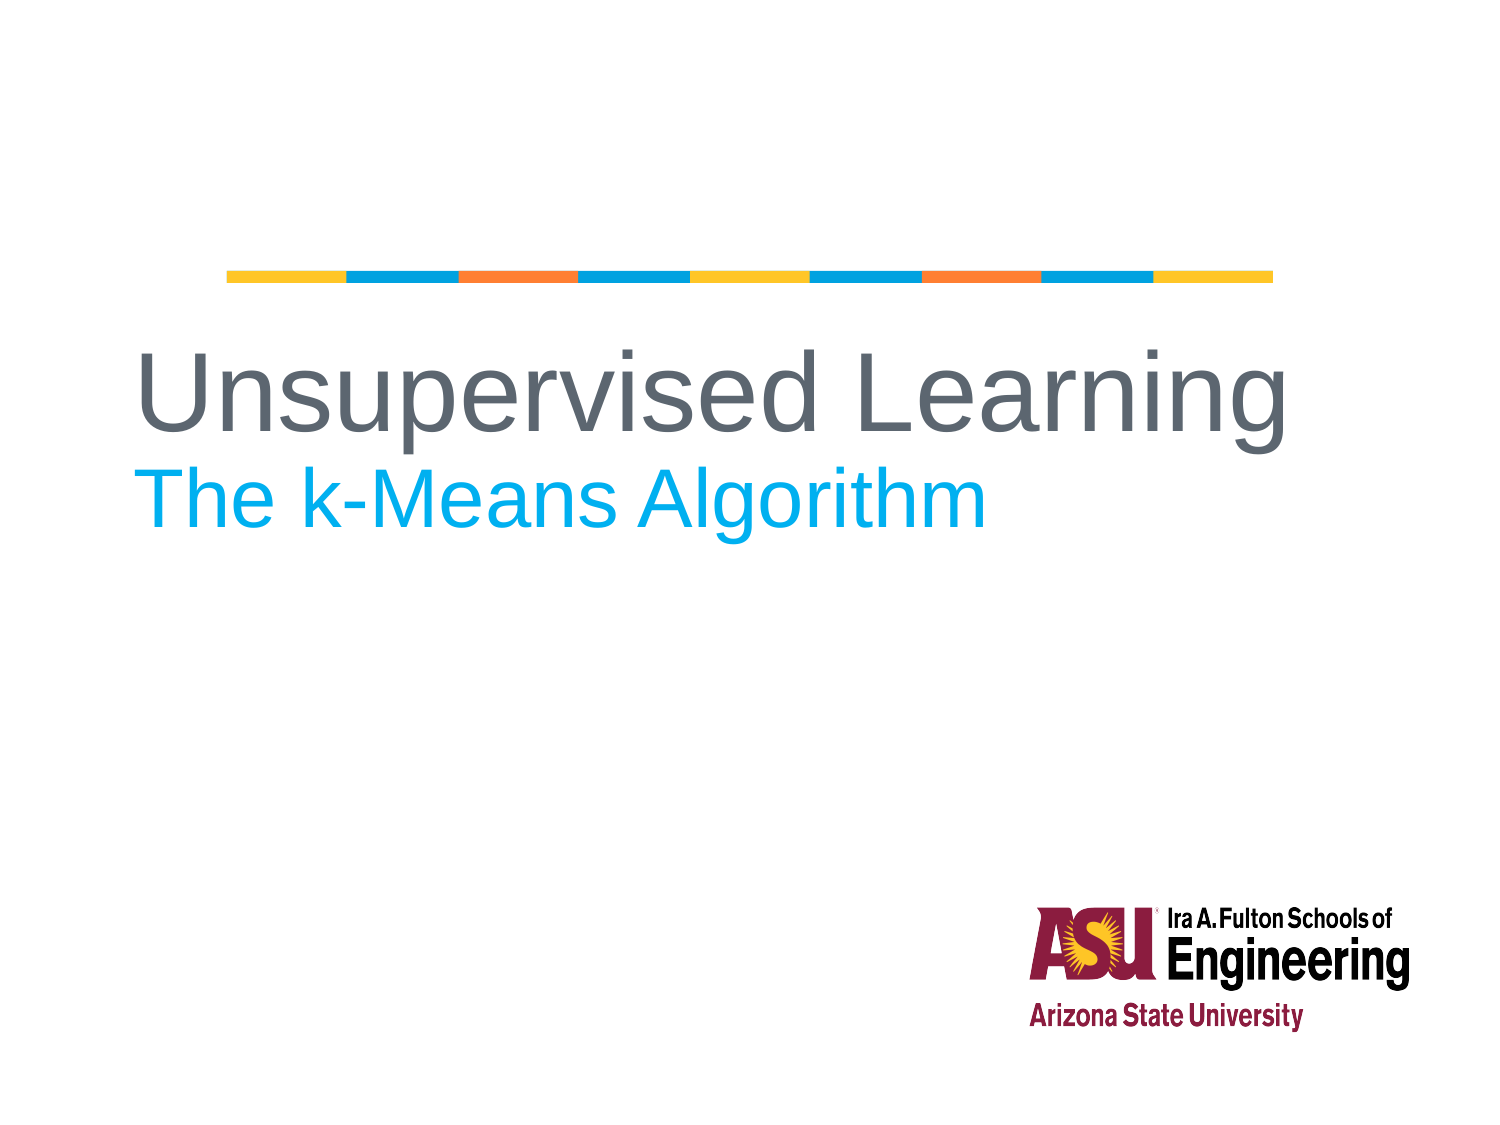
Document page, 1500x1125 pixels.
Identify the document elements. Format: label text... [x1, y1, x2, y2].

picture [1002, 871, 1436, 1063]
list Unsupervised Learning The k-Means Algorithm [122, 328, 1431, 588]
